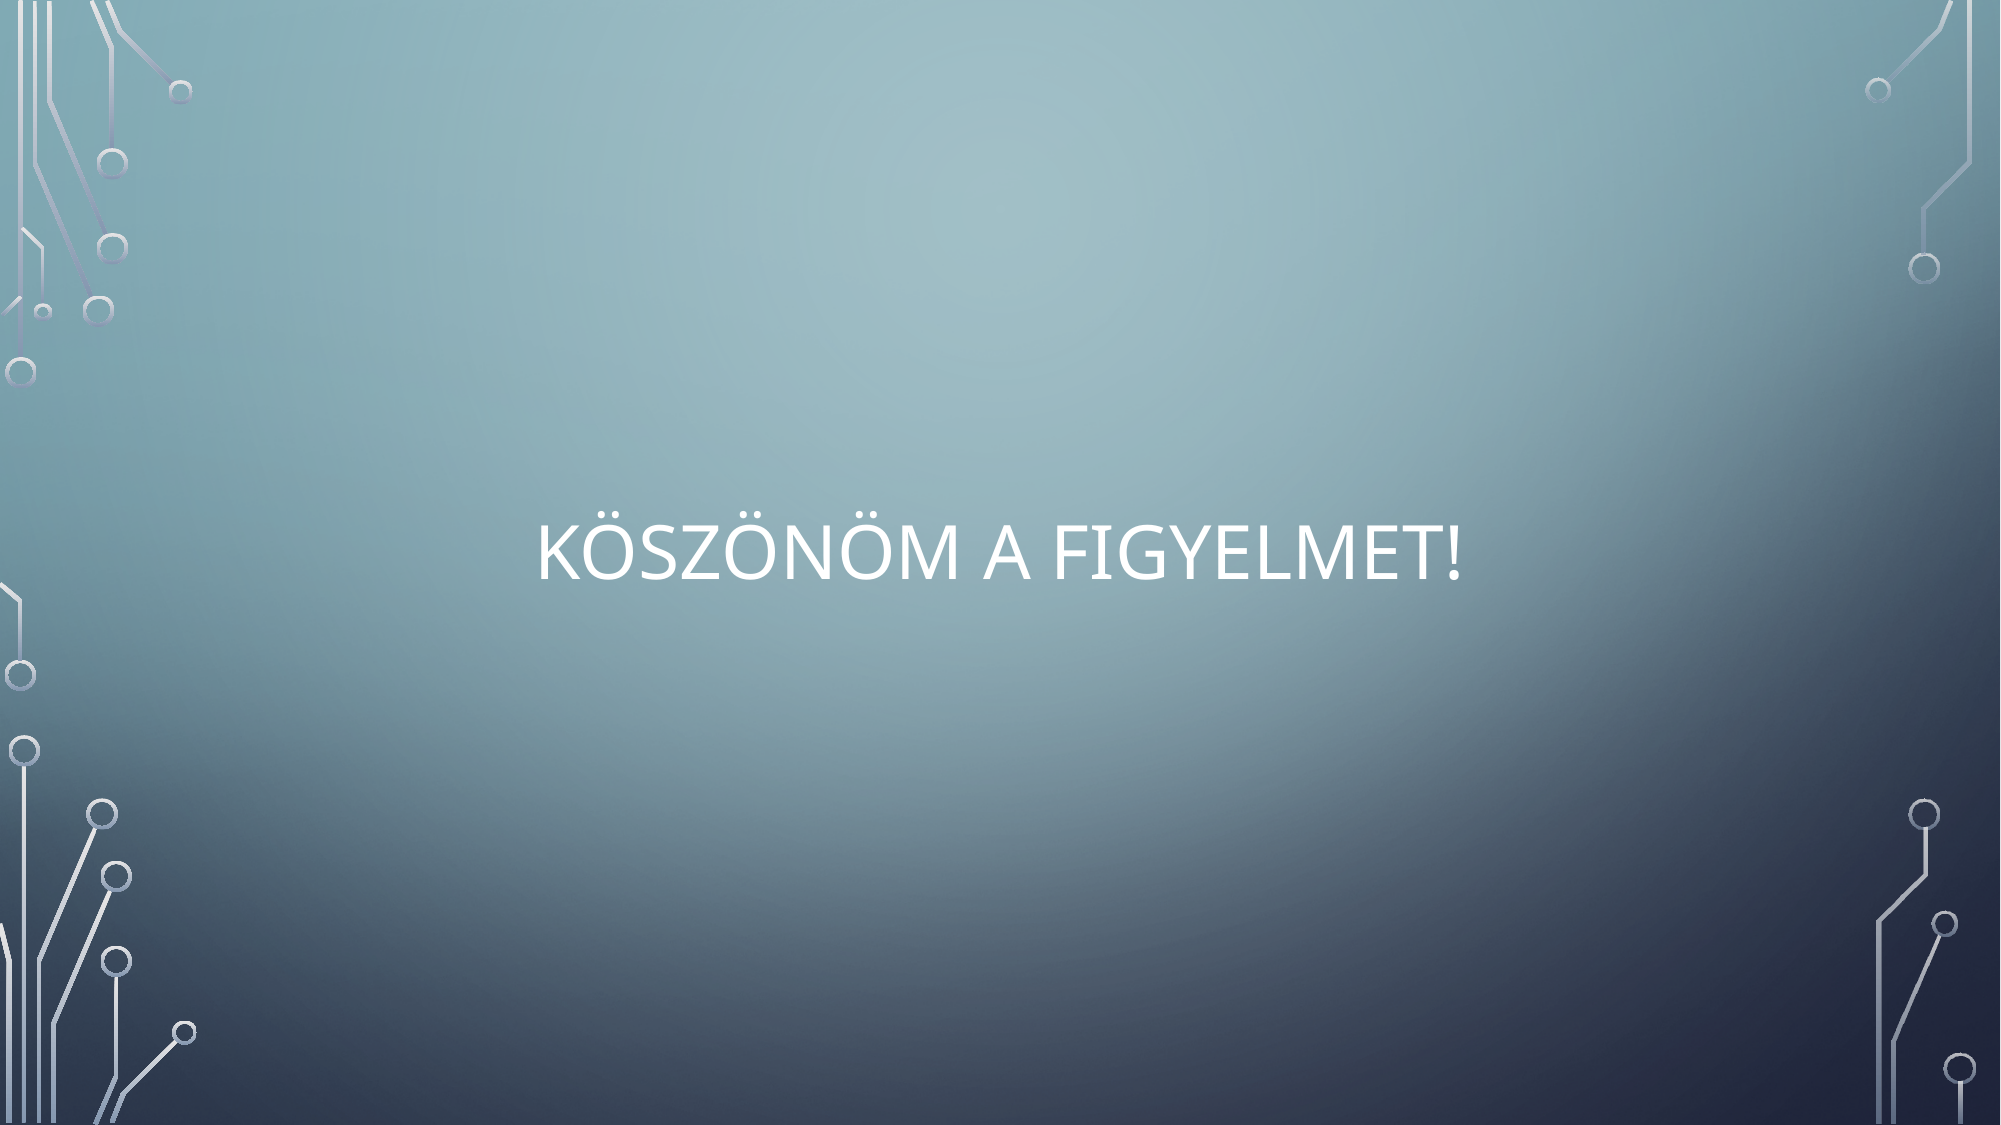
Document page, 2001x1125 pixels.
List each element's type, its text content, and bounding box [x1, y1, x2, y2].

title Köszönöm a figyelmet! [187, 434, 1813, 677]
